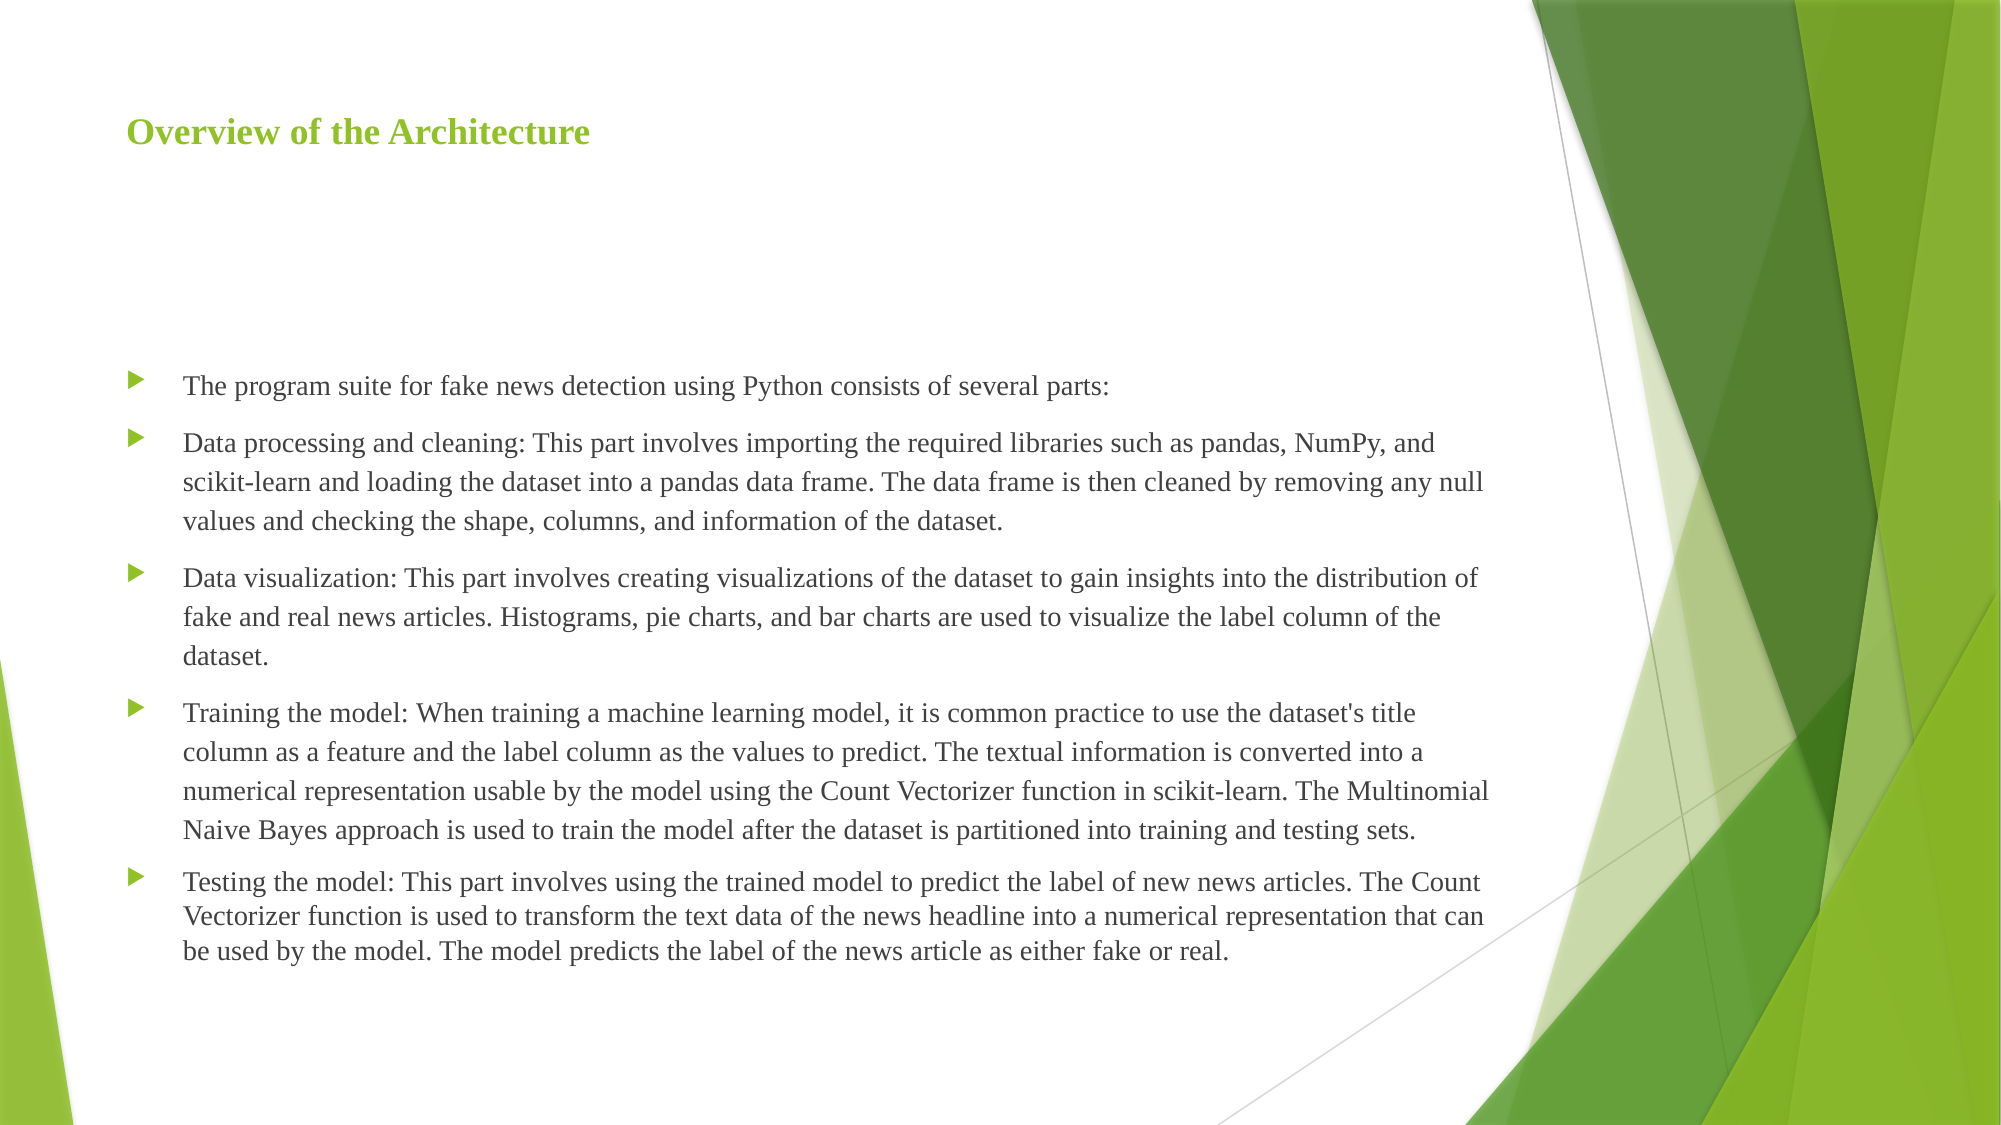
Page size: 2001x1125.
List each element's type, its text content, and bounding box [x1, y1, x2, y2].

title Overview of the Architecture [111, 99, 1522, 317]
list The program suite for fake news detection using Python consists of several parts: Data processing and cleaning: This part involves importing the required libraries such as pandas, NumPy, and scikit-learn and loading the dataset into a pandas data frame. The data frame is then cleaned by removing any null values and checking the shape, columns, and information of the dataset. Data visualization: This part involves creating visualizations of the dataset to gain insights into the distribution of fake and real news articles. Histograms, pie charts, and bar charts are used to visualize the label column of the dataset. Training the model: When training a machine learning model, it is common practice to use the dataset's title column as a feature and the label column as the values to predict. The textual information is converted into a numerical representation usable by the model using the Count Vectorizer function in scikit-learn. The Multinomial Naive Bayes approach is used to train the model after the dataset is partitioned into training and testing sets. Testing the model: This part involves using the trained model to predict the label of new news articles. The Count Vectorizer function is used to transform the text data of the news headline into a numerical representation that can be used by the model. The model predicts the label of the news article as either fake or real. [111, 354, 1522, 992]
